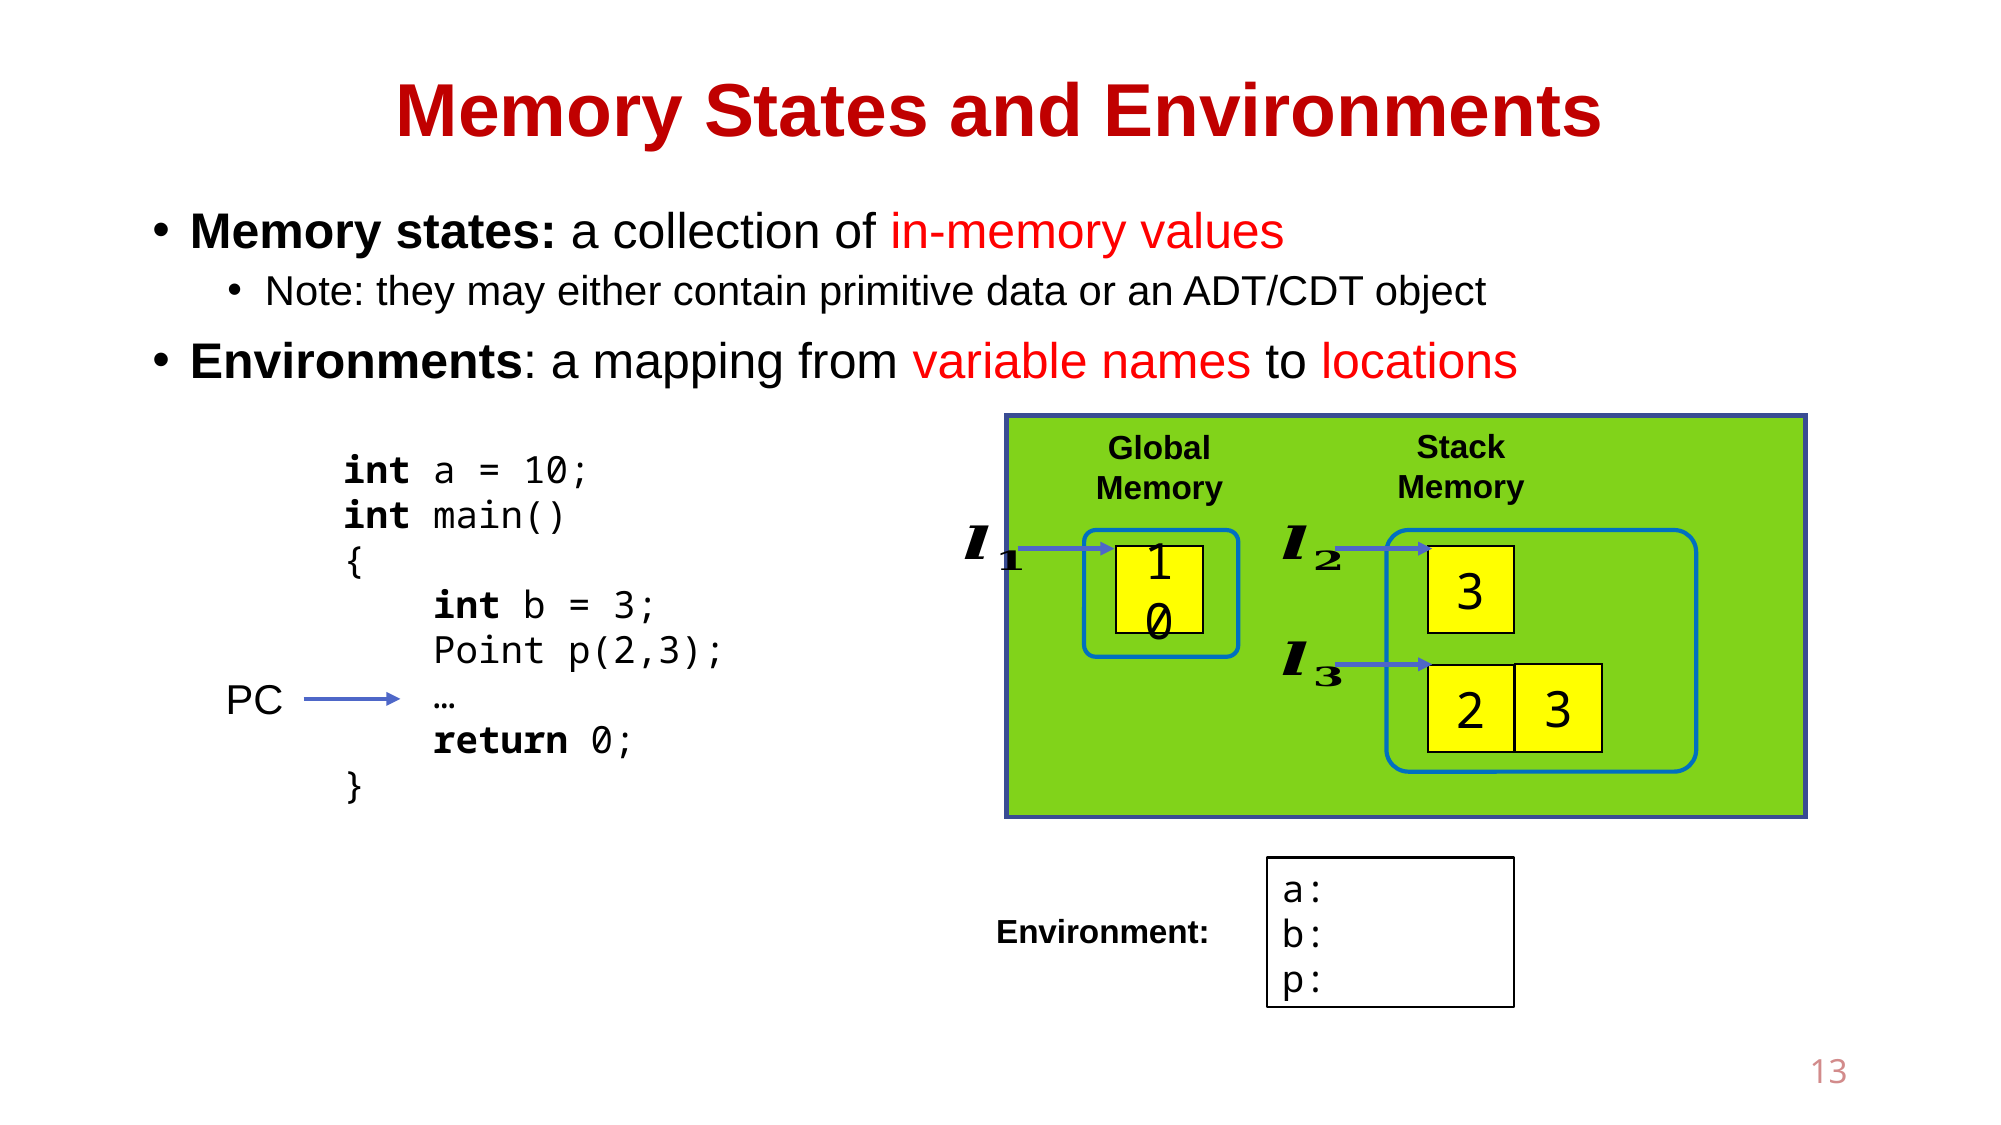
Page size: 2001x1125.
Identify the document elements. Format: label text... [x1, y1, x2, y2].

text_box Environment: [957, 903, 1258, 958]
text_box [1279, 520, 1433, 577]
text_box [1386, 529, 1697, 772]
title Memory States and Environments [137, 59, 1863, 166]
text_box Global Memory [1047, 418, 1272, 514]
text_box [961, 520, 1115, 577]
slide_number 13 [1412, 1042, 1863, 1103]
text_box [1279, 636, 1433, 693]
text_box Stack Memory [1349, 417, 1573, 513]
list Memory states: a collection of in-memory values Note: they may either contain primitive data or an ADT/CDT object Environments: a mapping from variable names to locations [137, 197, 1863, 1025]
text_box [1006, 414, 1807, 818]
text_box int a = 10; int main() { int b = 3; Point p(2,3); … return 0; } [328, 438, 804, 814]
text_box [1083, 528, 1240, 658]
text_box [210, 665, 401, 732]
